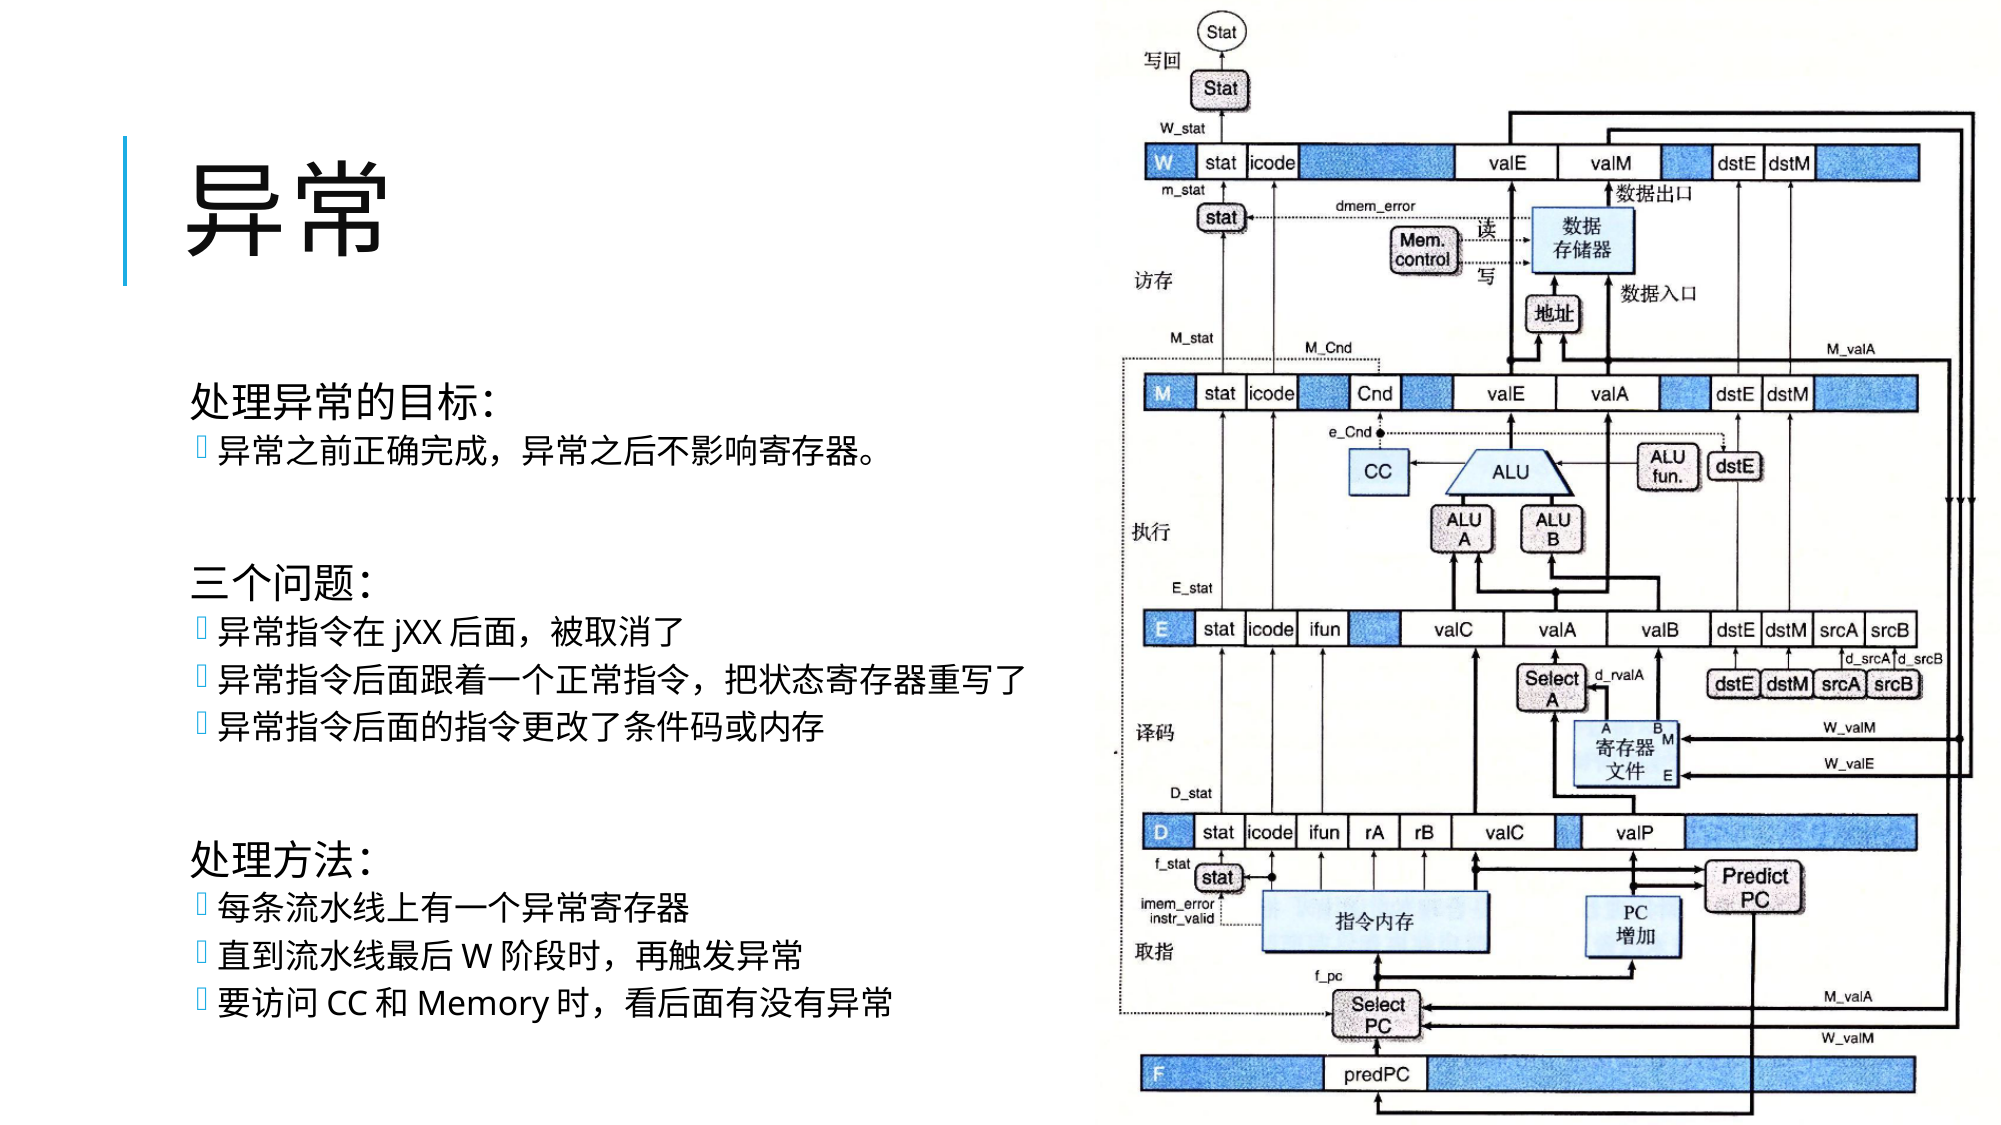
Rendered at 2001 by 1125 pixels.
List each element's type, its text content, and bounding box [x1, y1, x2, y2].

picture [1095, 0, 2000, 1125]
title 异常 [168, 96, 1088, 342]
list 处理异常的目标： 异常之前正确完成，异常之后不影响寄存器。 三个问题： 异常指令在jXX后面，被取消了 异常指令后面跟着一个正常指令，把状态寄存器重写了 异常指令后面的指令更改了条件码或内存 处理方法： 每条流水线上有一个异常寄存器 直到流水线最后W阶段时，再触发异常 要访问CC和Memory时，看后面有没有异常 [168, 375, 1088, 1035]
